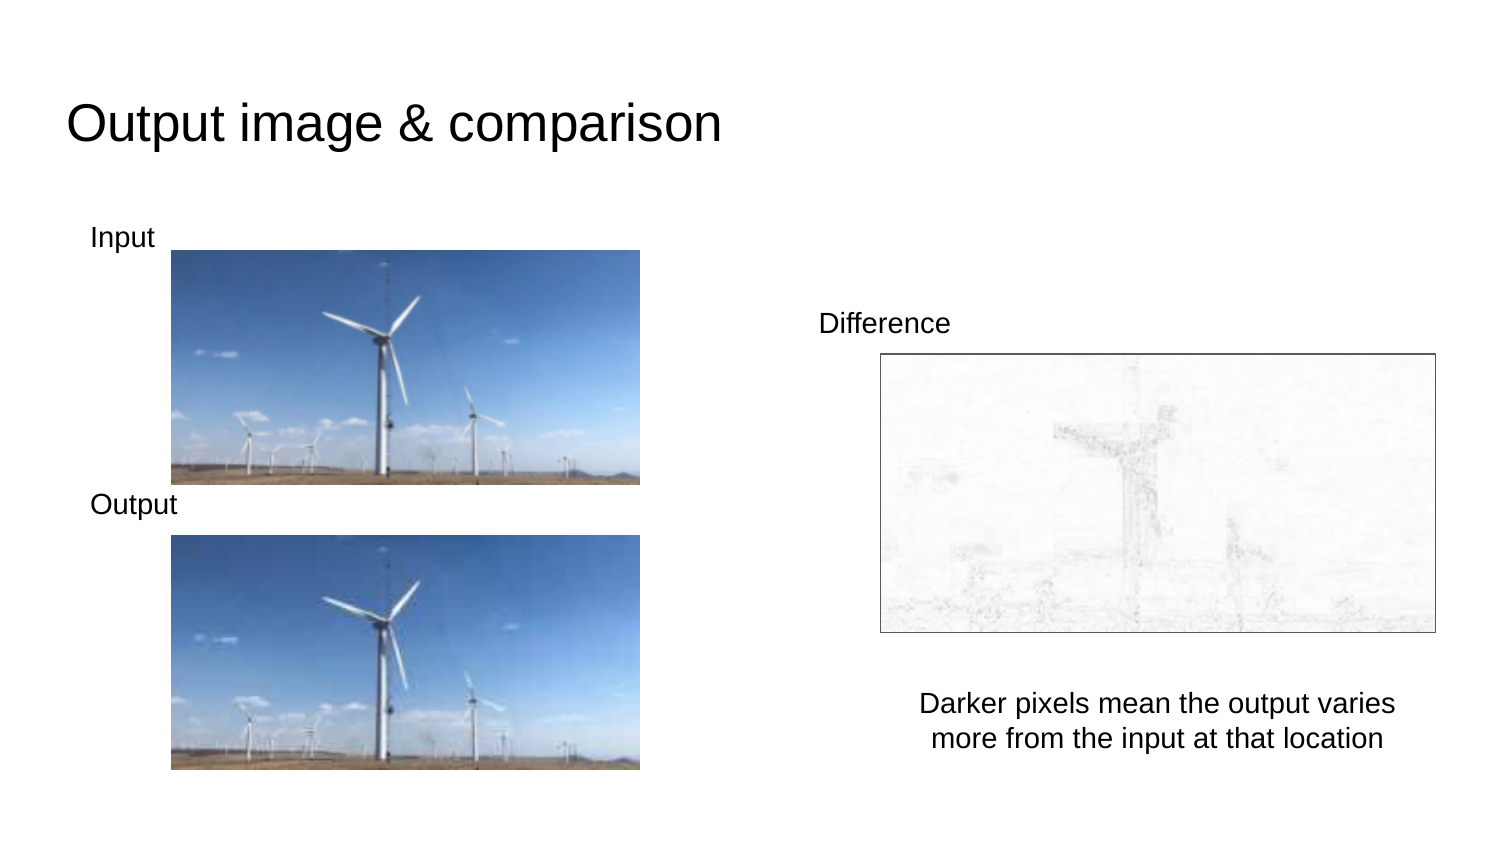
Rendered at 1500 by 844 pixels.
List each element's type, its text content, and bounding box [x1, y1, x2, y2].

text_box Darker pixels mean the output varies more from the input at that location [881, 669, 1435, 769]
picture [171, 249, 641, 485]
text_box Input [75, 203, 218, 269]
picture [880, 354, 1435, 632]
picture [171, 535, 641, 771]
text_box Difference [803, 289, 992, 355]
title Output image & comparison [51, 72, 1449, 167]
text_box Output [75, 470, 218, 536]
